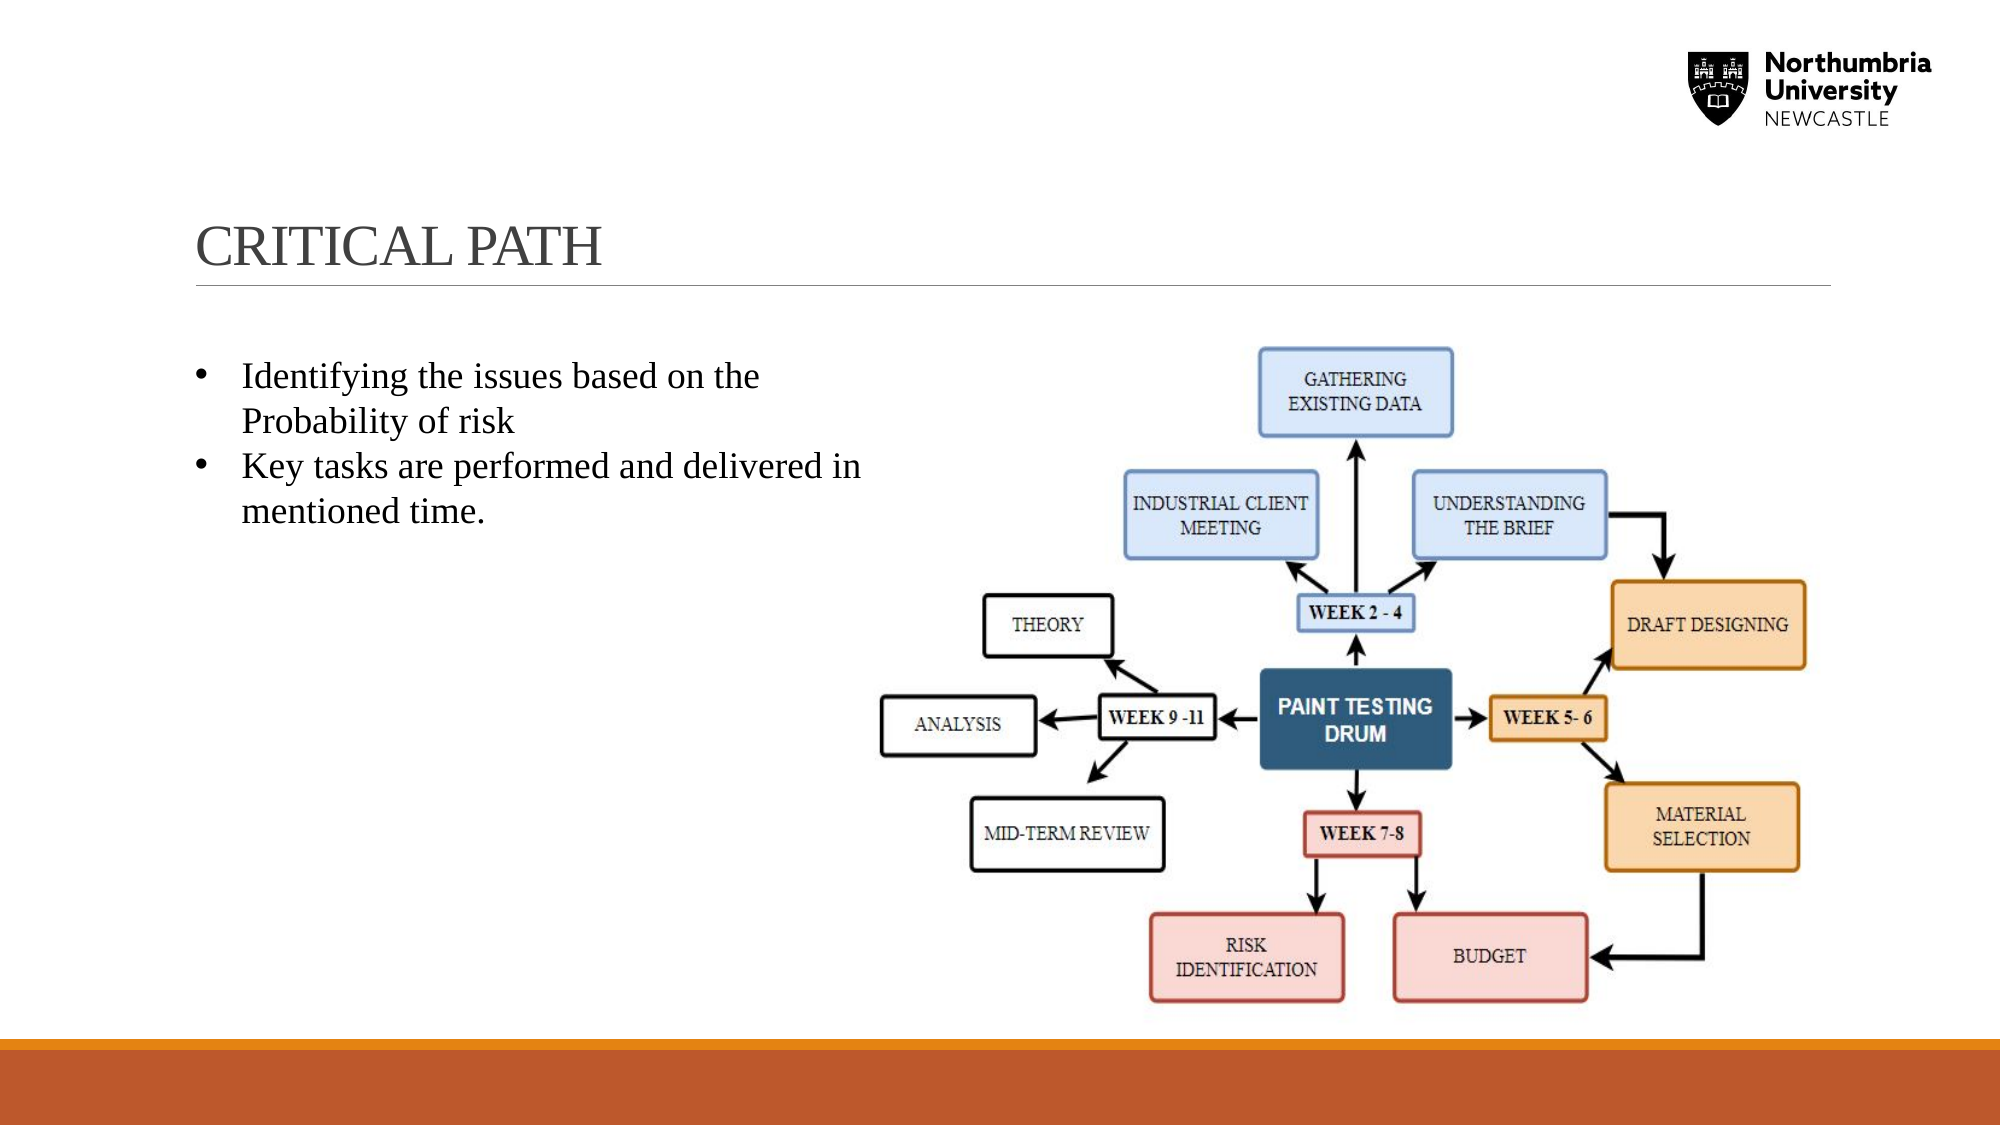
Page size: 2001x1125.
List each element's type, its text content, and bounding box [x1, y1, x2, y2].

title CRITICAL PATH [180, 47, 1830, 285]
text_box Identifying the issues based on the Probability of risk Key tasks are performed and delivered in mentioned time. [179, 343, 861, 539]
picture [1649, 6, 1970, 170]
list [863, 323, 1831, 1027]
